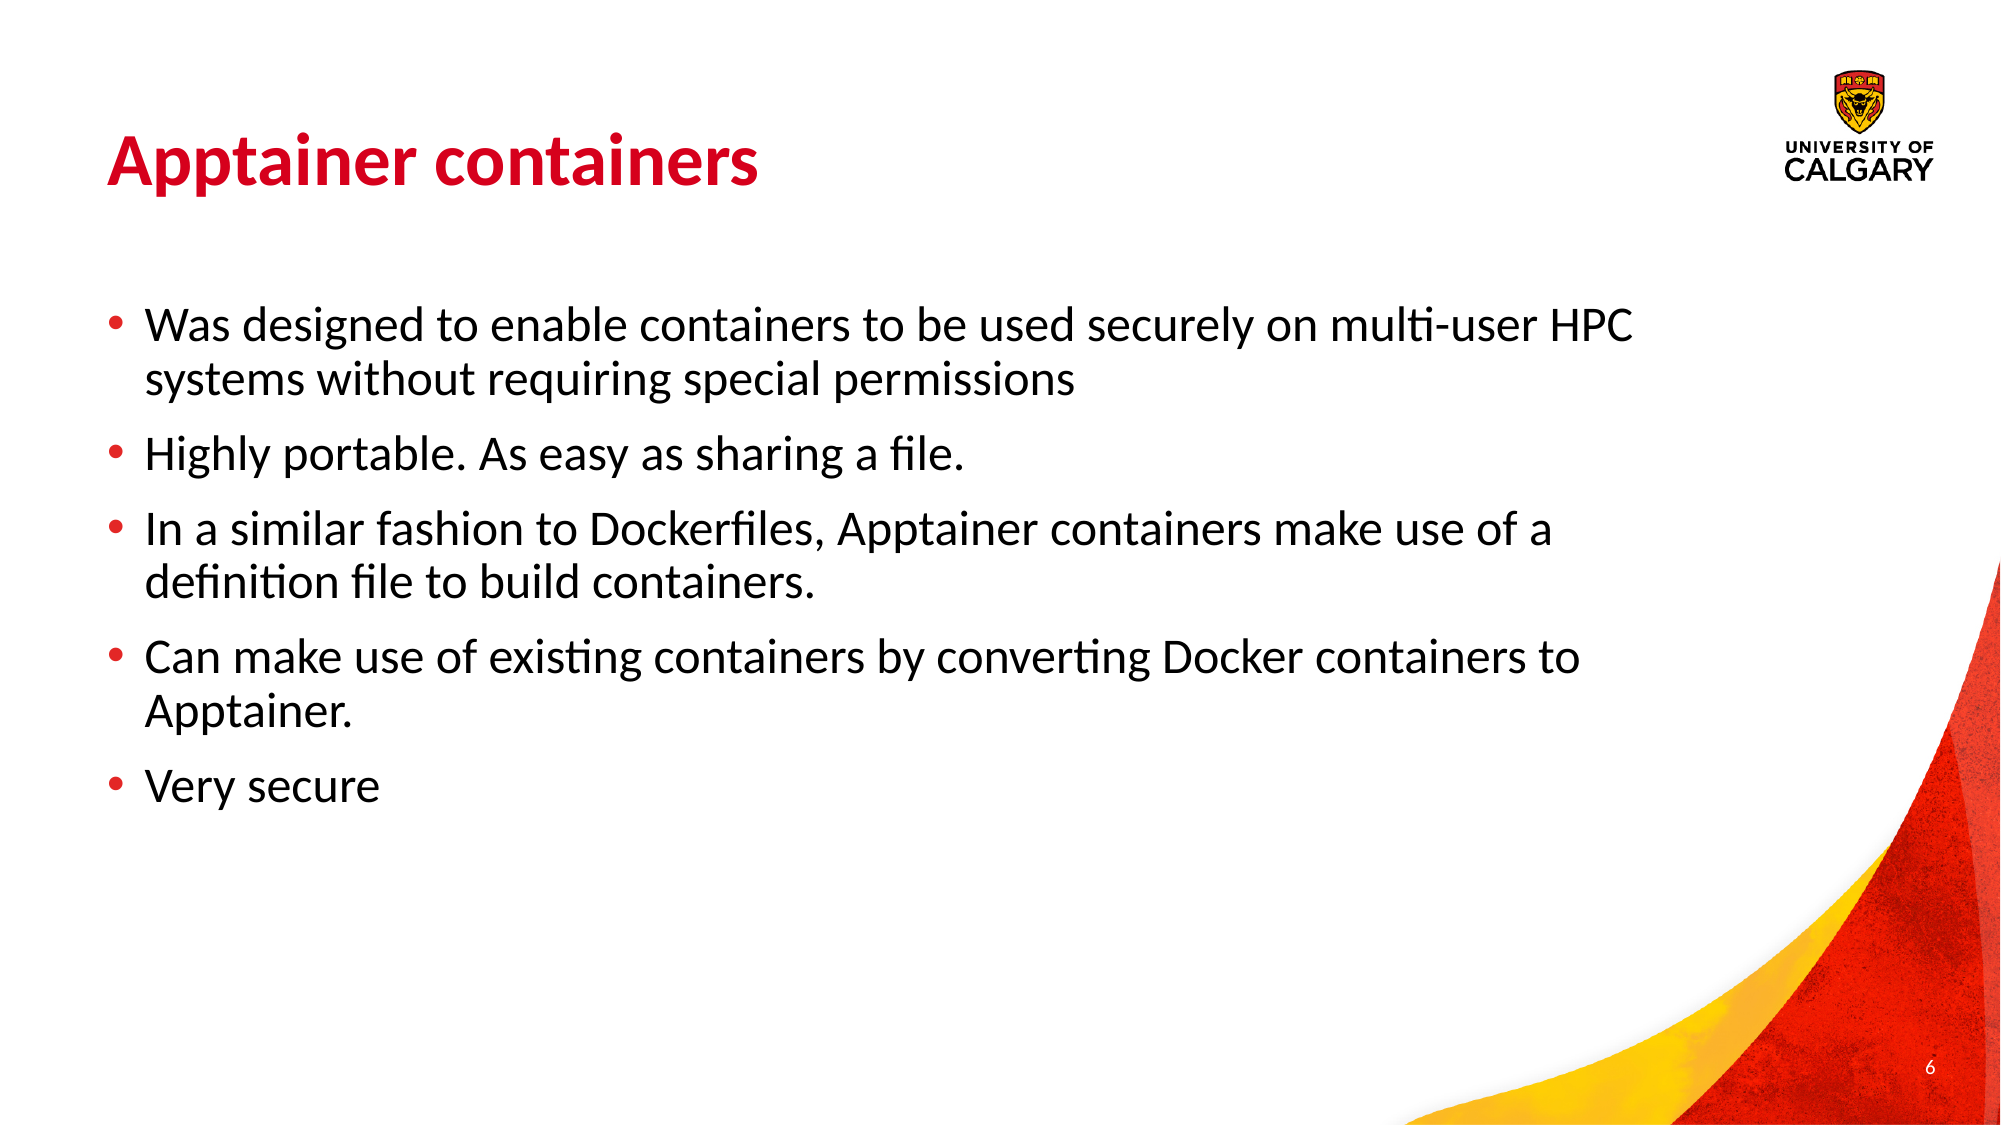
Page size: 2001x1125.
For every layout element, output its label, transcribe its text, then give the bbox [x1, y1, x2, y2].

slide_number 6 [1500, 1046, 1951, 1107]
list Was designed to enable containers to be used securely on multi-user HPC systems without requiring special permissions Highly portable. As easy as sharing a file. In a similar fashion to Dockerfiles, Apptainer containers make use of a definition file to build containers. Can make use of existing containers by converting Docker containers to Apptainer. Very secure [92, 290, 1688, 966]
title Apptainer containers [92, 76, 1688, 246]
picture [0, 0, 2001, 1125]
